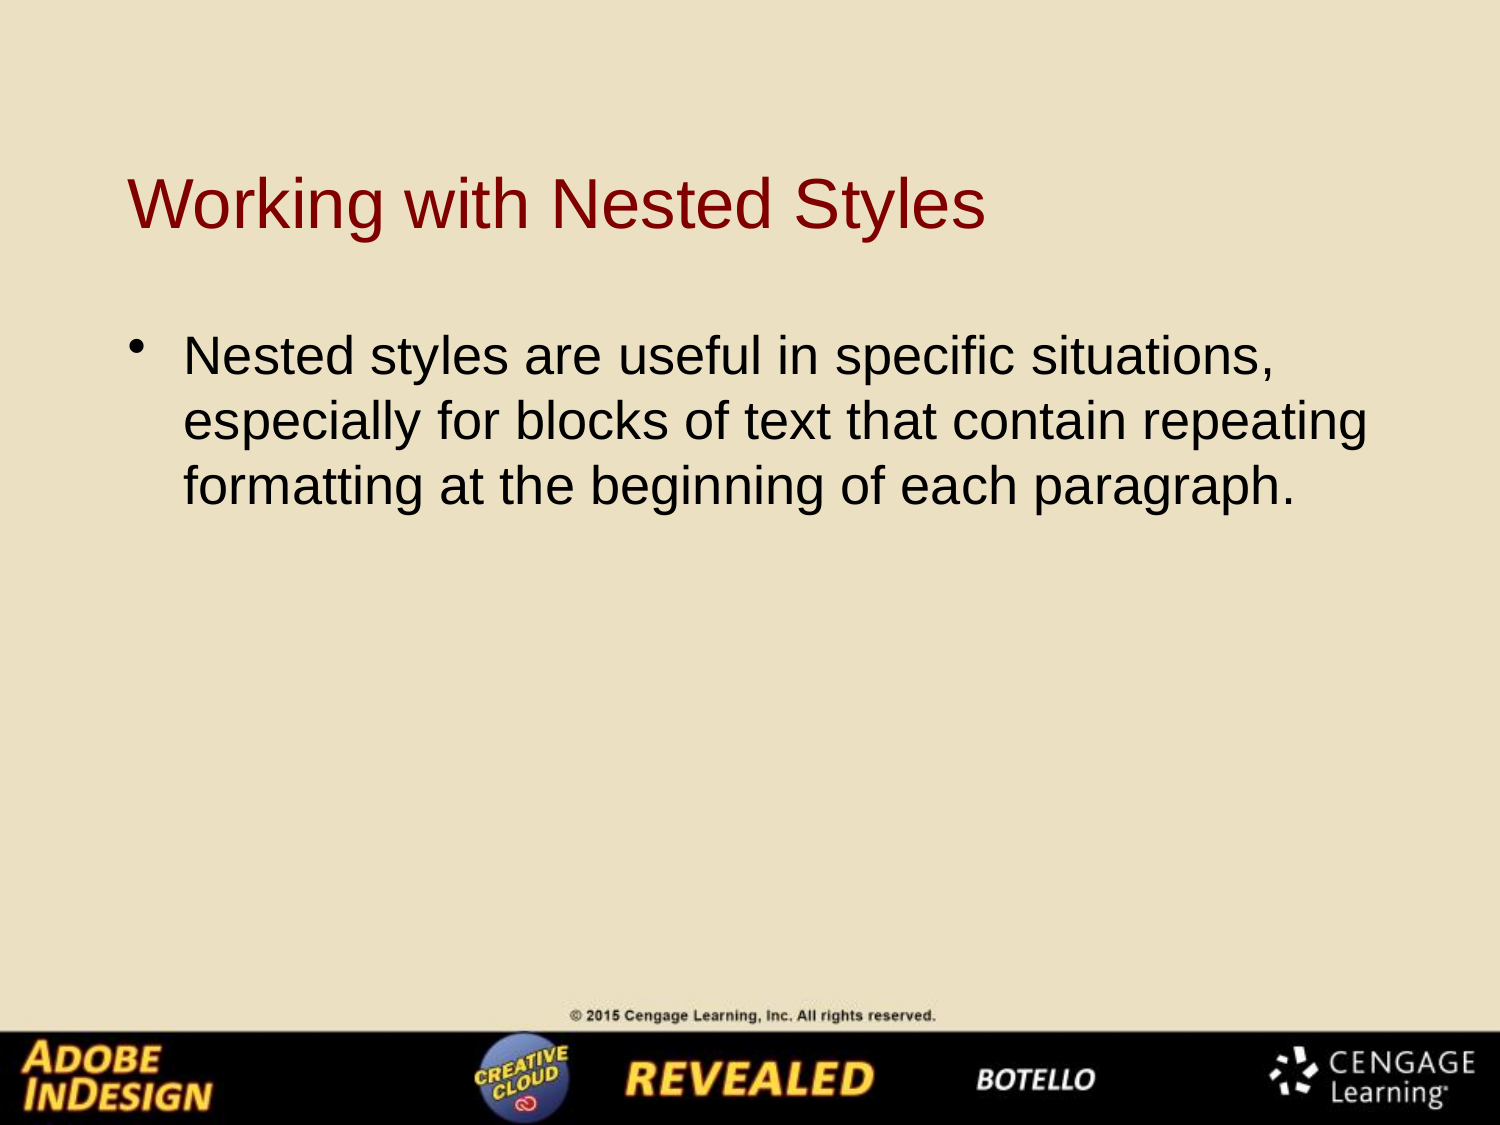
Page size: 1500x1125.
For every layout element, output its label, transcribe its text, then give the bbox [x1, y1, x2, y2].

picture [0, 0, 1500, 1125]
title Working with Nested Styles [112, 99, 1388, 300]
list Nested styles are useful in specific situations, especially for blocks of text that contain repeating formatting at the beginning of each paragraph. [112, 312, 1388, 1000]
